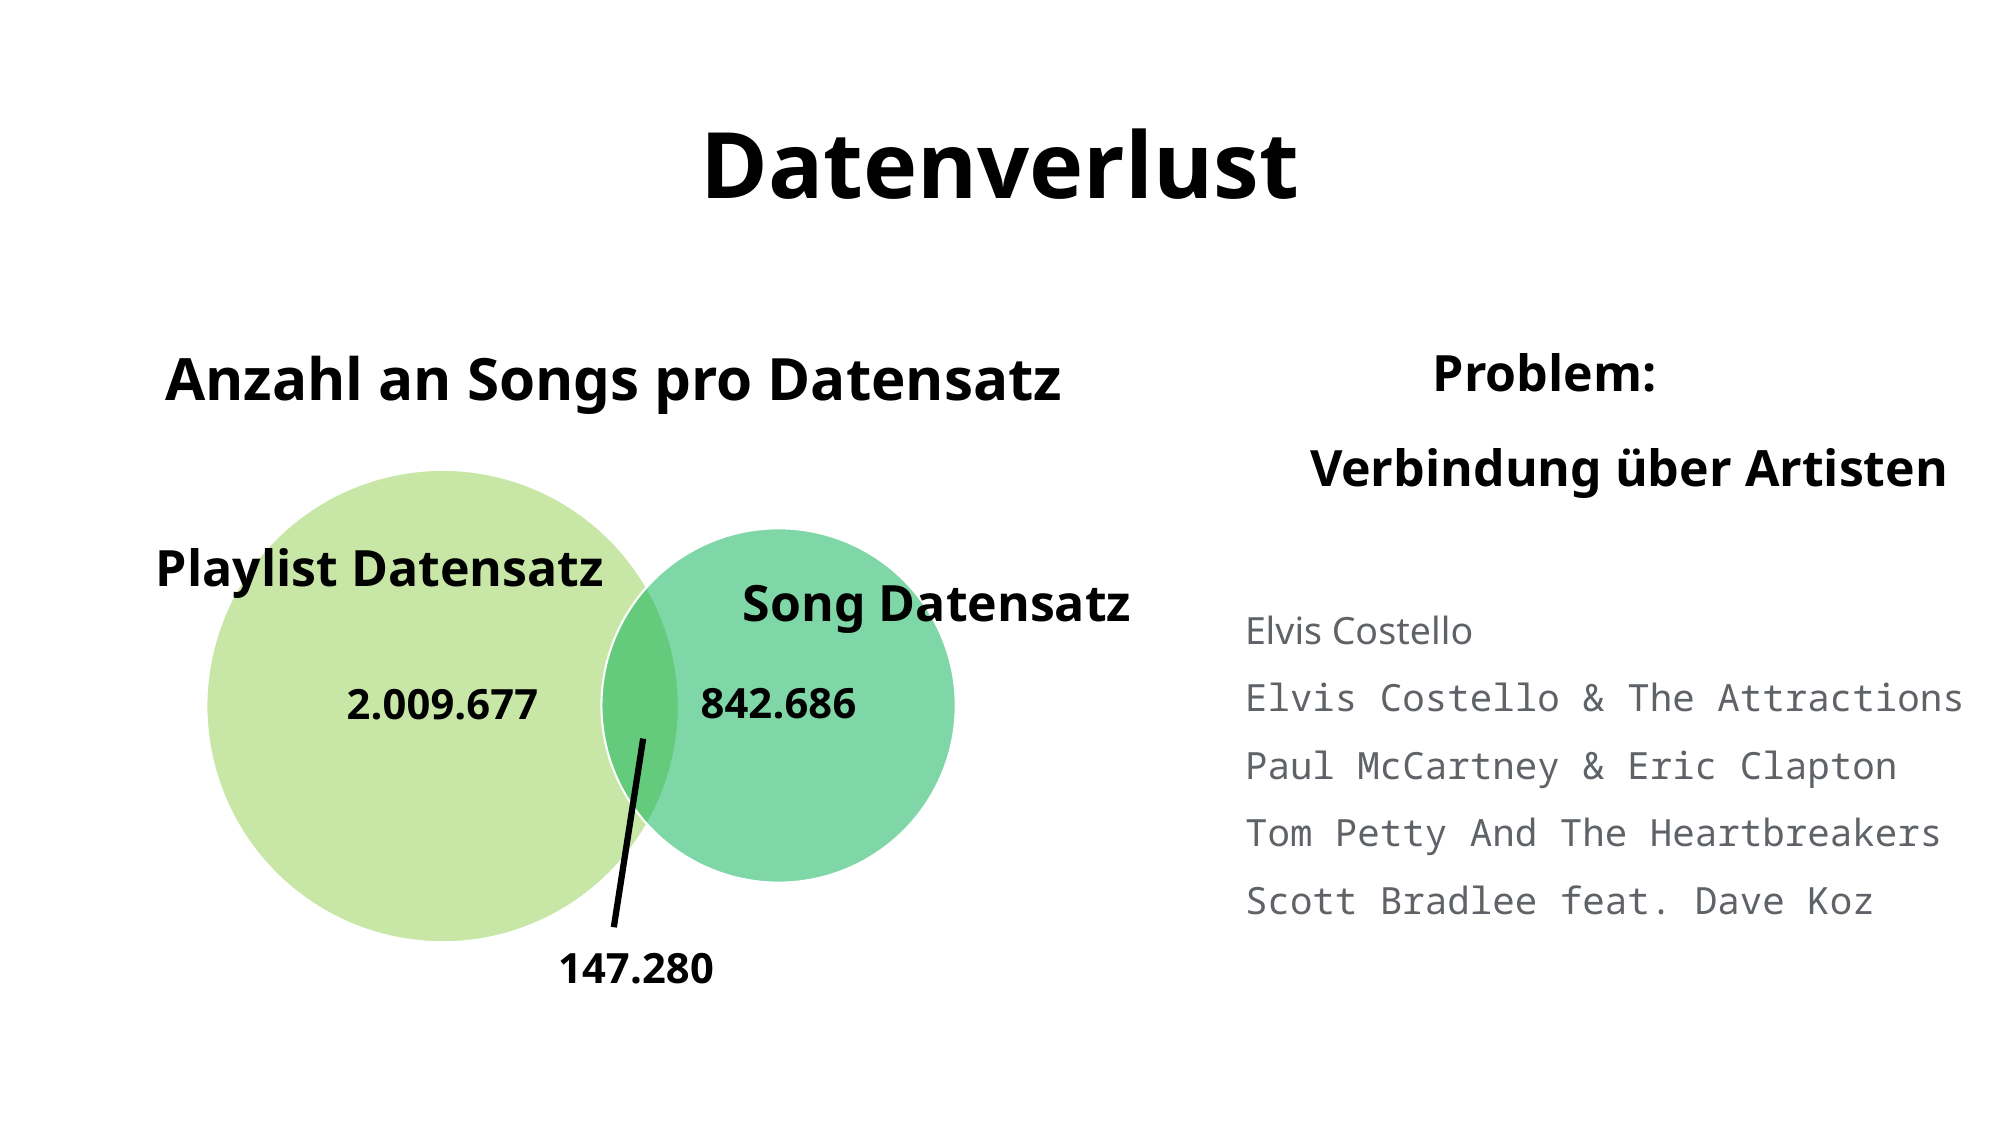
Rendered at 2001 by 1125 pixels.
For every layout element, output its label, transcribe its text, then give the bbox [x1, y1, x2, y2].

text_box Problem: [1418, 334, 1672, 410]
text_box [613, 738, 644, 928]
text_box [137, 420, 1064, 1029]
text_box Verbindung über Artisten [1295, 429, 1964, 504]
title Datenverlust [137, 59, 1863, 278]
text_box Song Datensatz [1064, 563, 1147, 639]
text_box Elvis Costello Elvis Costello & The Attractions Paul McCartney & Eric Clapton Tom Petty And The Heartbreakers Scott Bradlee feat. Dave Koz [1230, 576, 1980, 930]
text_box Anzahl an Songs pro Datensatz [150, 334, 1078, 420]
